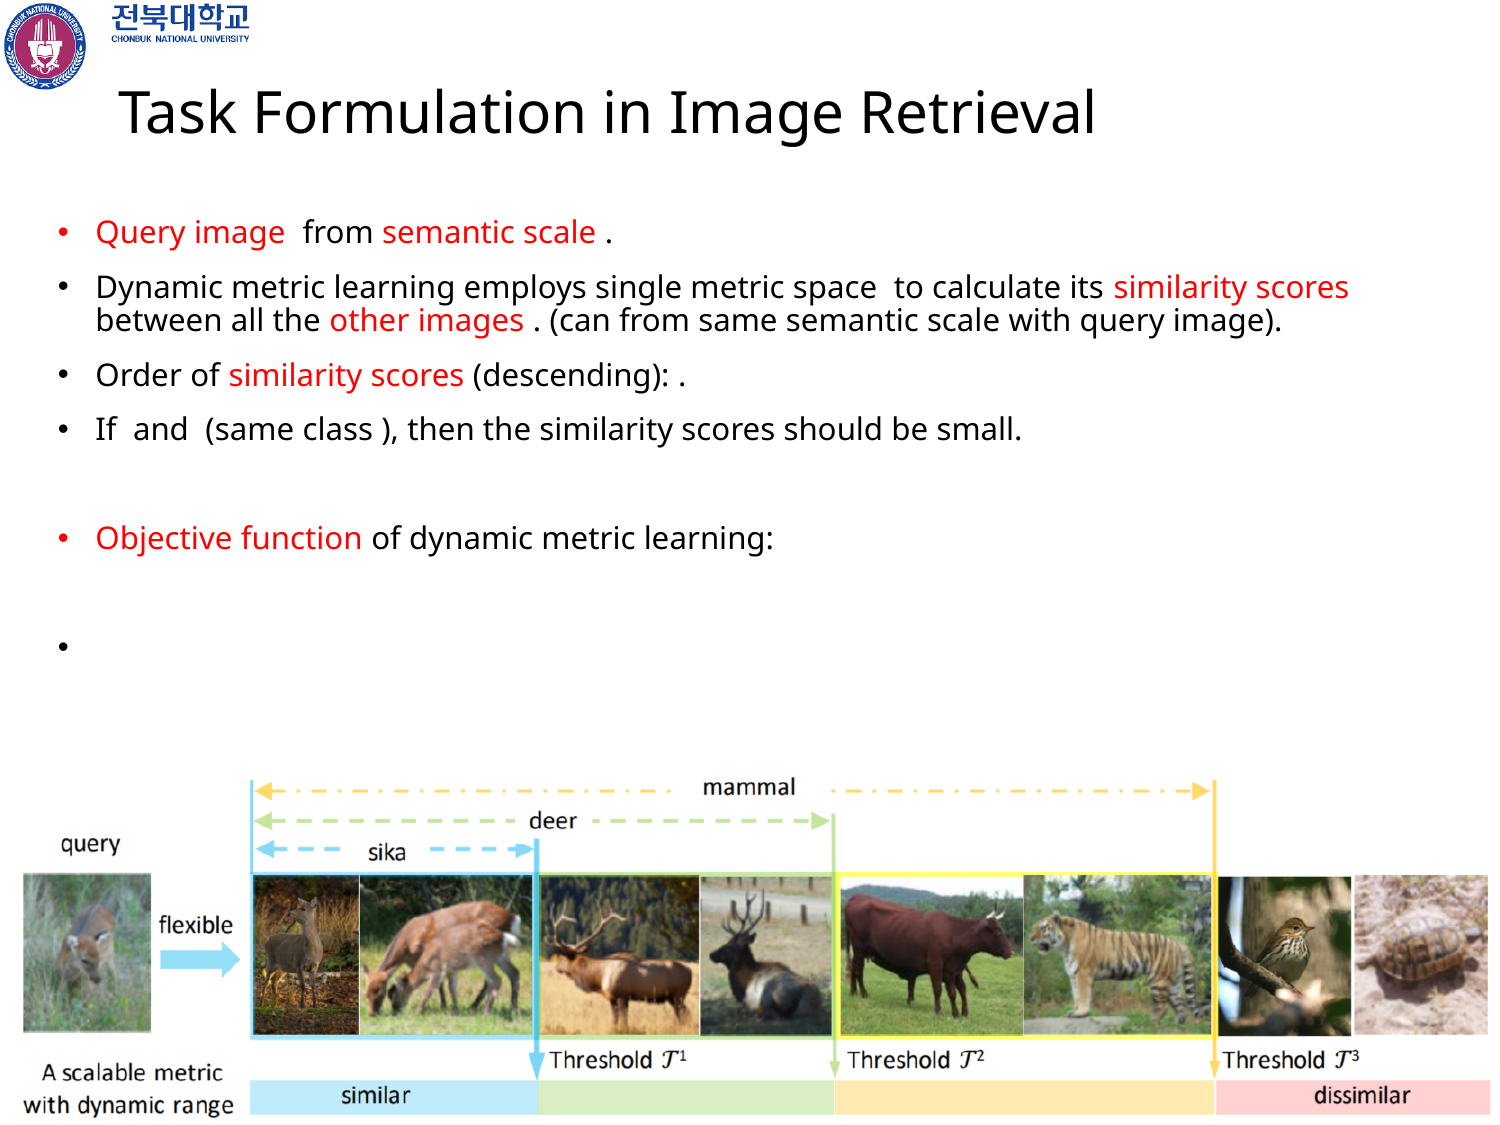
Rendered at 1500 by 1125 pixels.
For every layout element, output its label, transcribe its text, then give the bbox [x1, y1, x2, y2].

title Task Formulation in Image Retrieval [103, 59, 1397, 170]
picture [0, 755, 1500, 1125]
picture [0, 0, 90, 92]
picture [103, 0, 257, 46]
